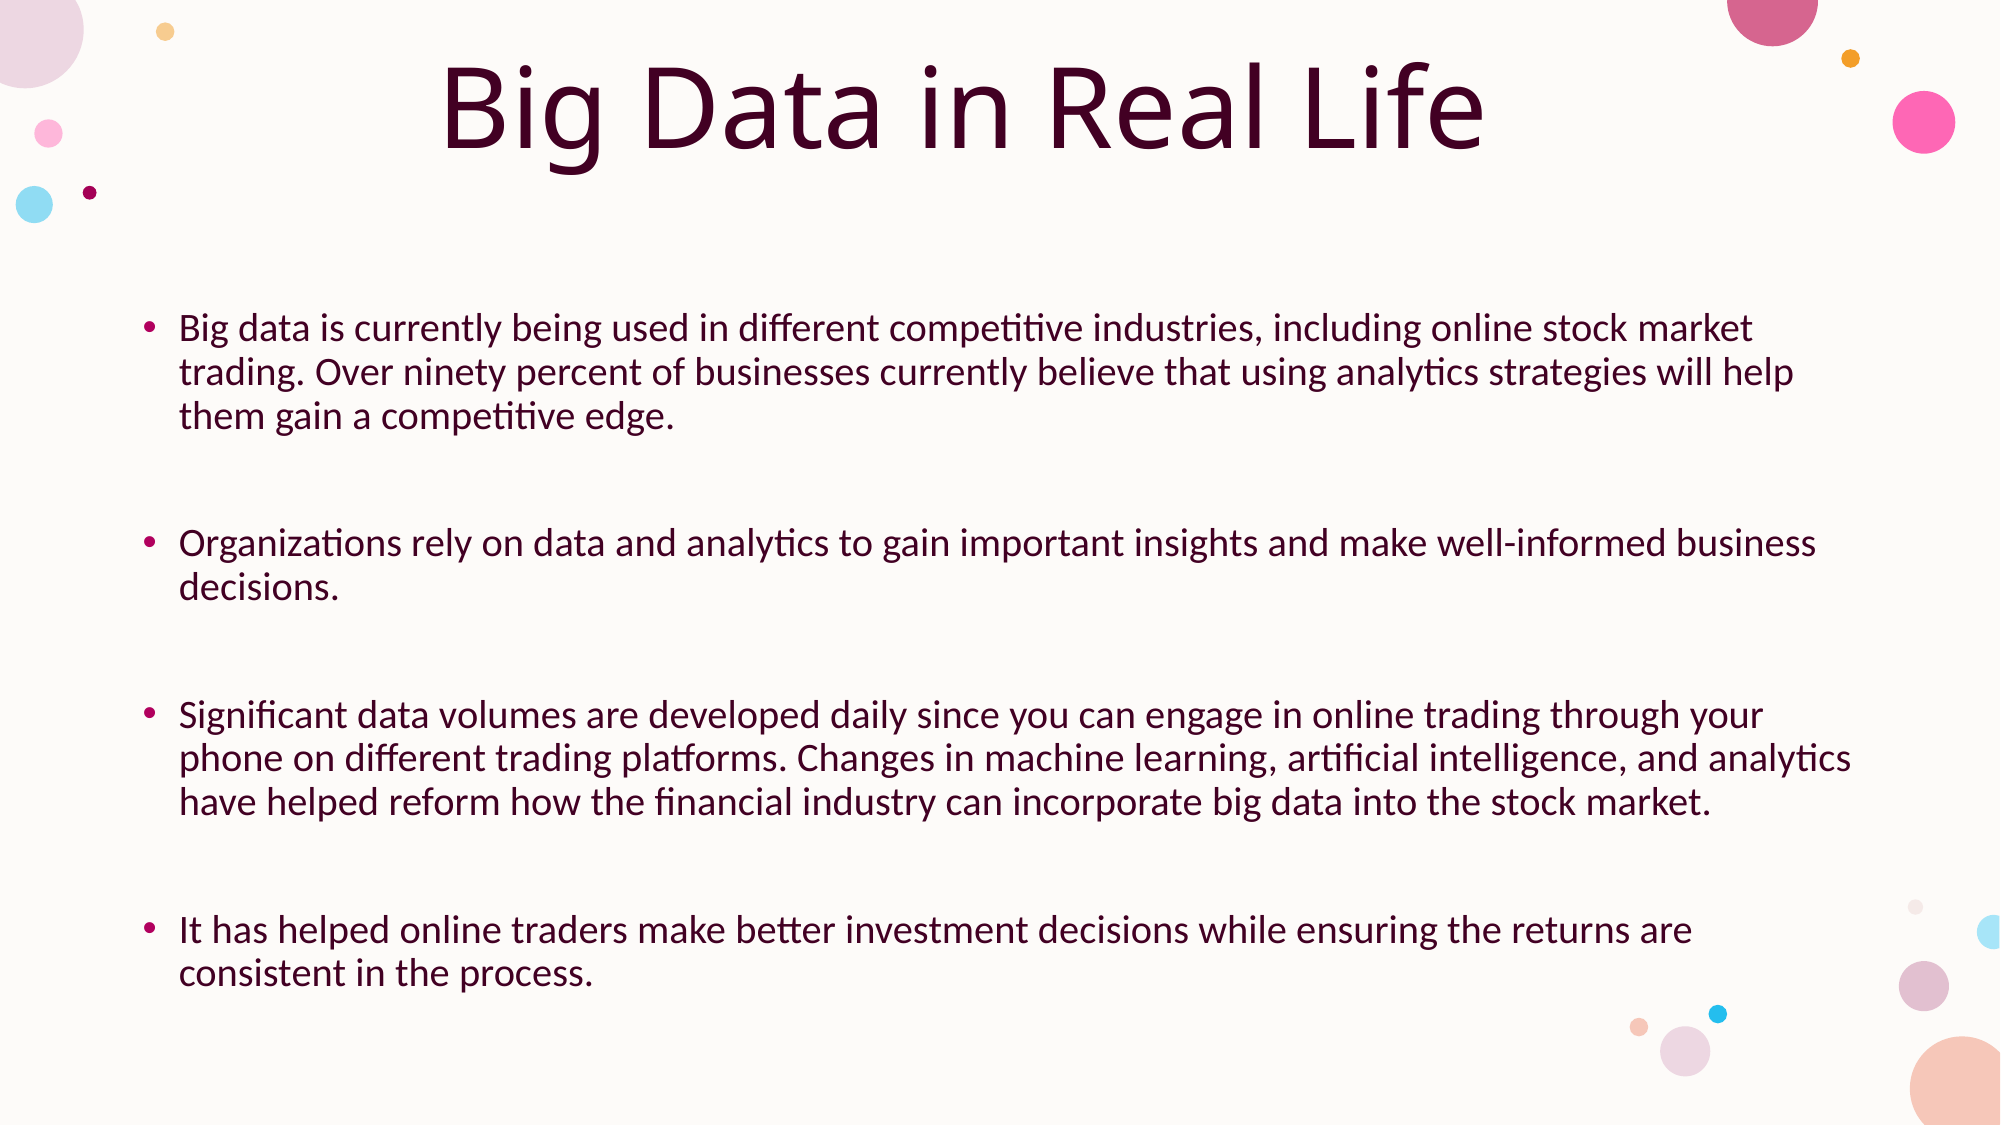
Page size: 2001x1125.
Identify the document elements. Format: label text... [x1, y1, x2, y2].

list Big data is currently being used in different competitive industries, including online stock market trading. Over ninety percent of businesses currently believe that using analytics strategies will help them gain a competitive edge. Organizations rely on data and analytics to gain important insights and make well-informed business decisions. Significant data volumes are developed daily since you can engage in online trading through your phone on different trading platforms. Changes in machine learning, artificial intelligence, and analytics have helped reform how the financial industry can incorporate big data into the stock market. It has helped online traders make better investment decisions while ensuring the returns are consistent in the process. [127, 299, 1877, 1014]
title Big Data in Real Life [355, 3, 1573, 222]
